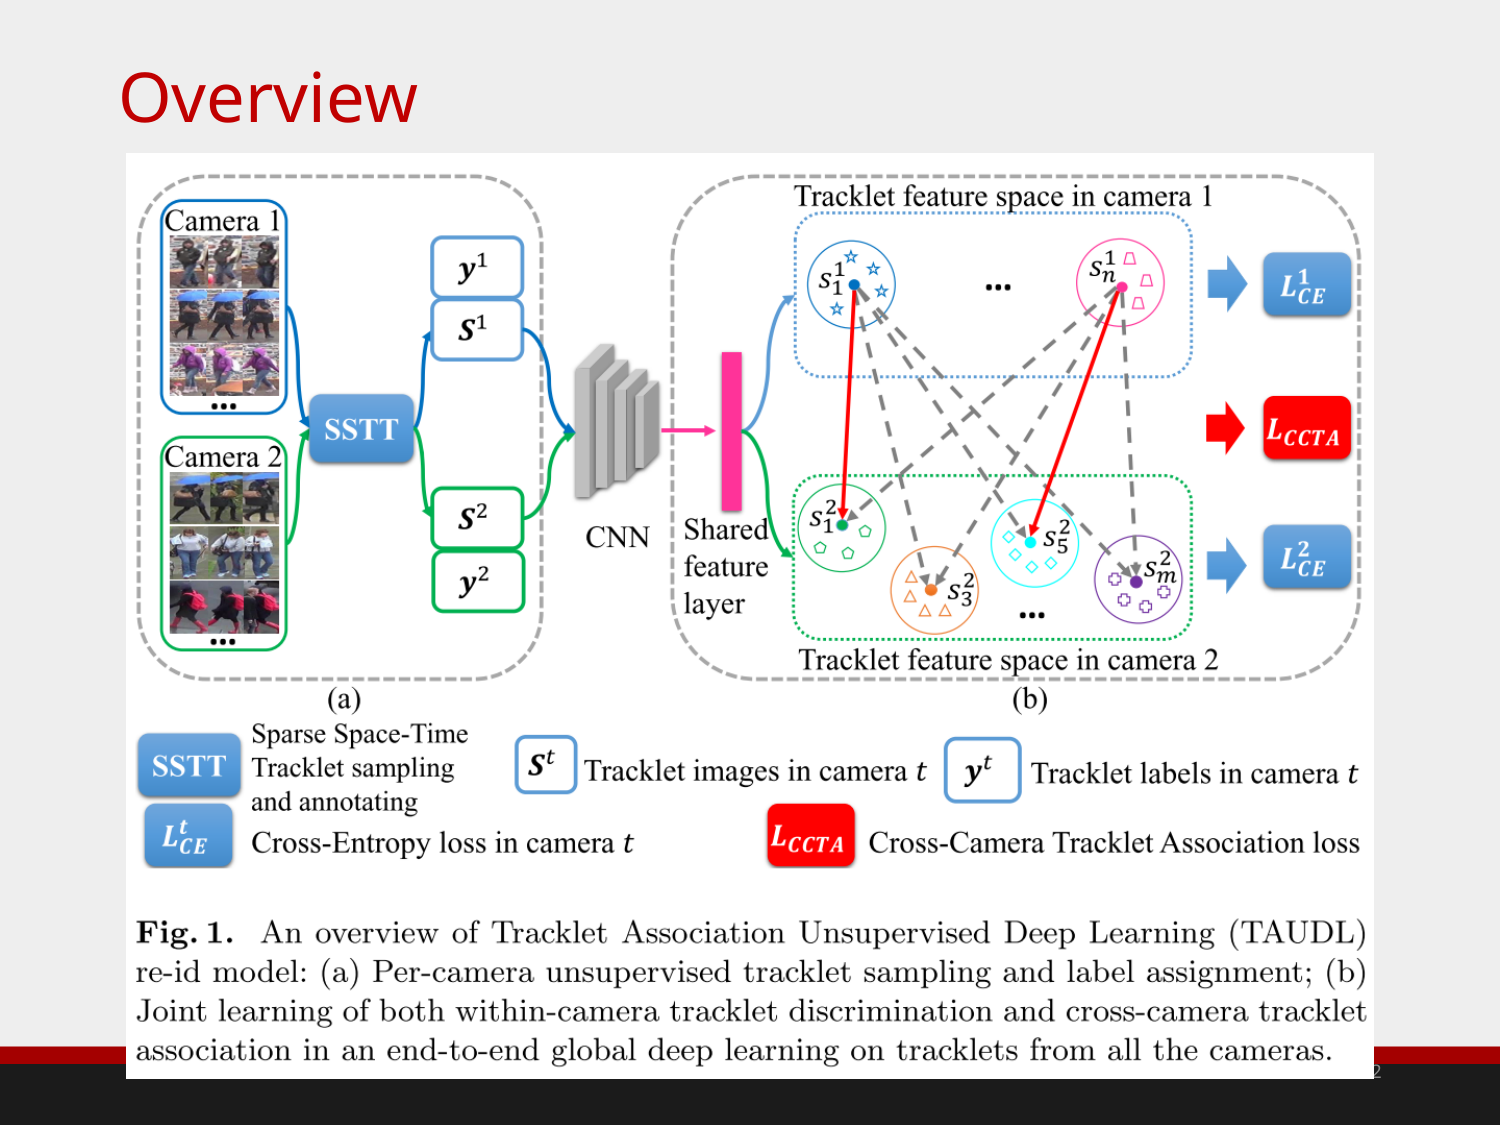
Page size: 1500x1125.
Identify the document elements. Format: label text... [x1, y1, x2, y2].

title Overview [103, 38, 1397, 163]
slide_number 2 [1059, 1042, 1397, 1103]
picture [0, 0, 1500, 1125]
